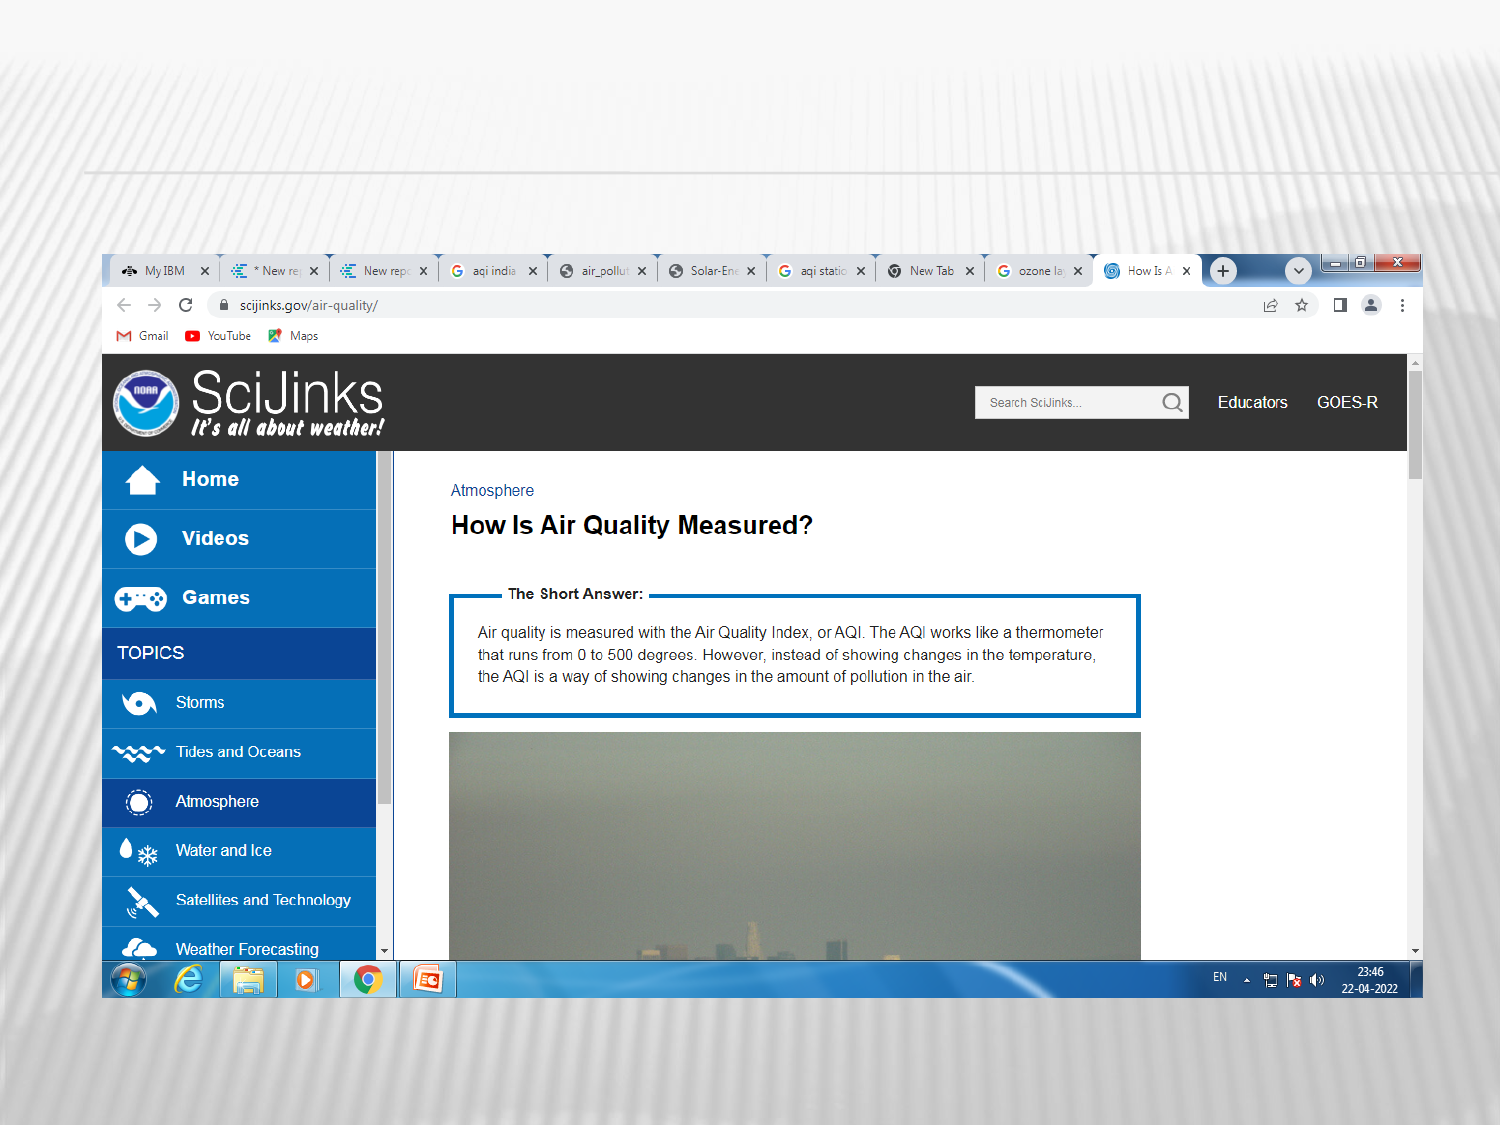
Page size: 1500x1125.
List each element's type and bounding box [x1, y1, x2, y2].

list [101, 254, 1424, 998]
